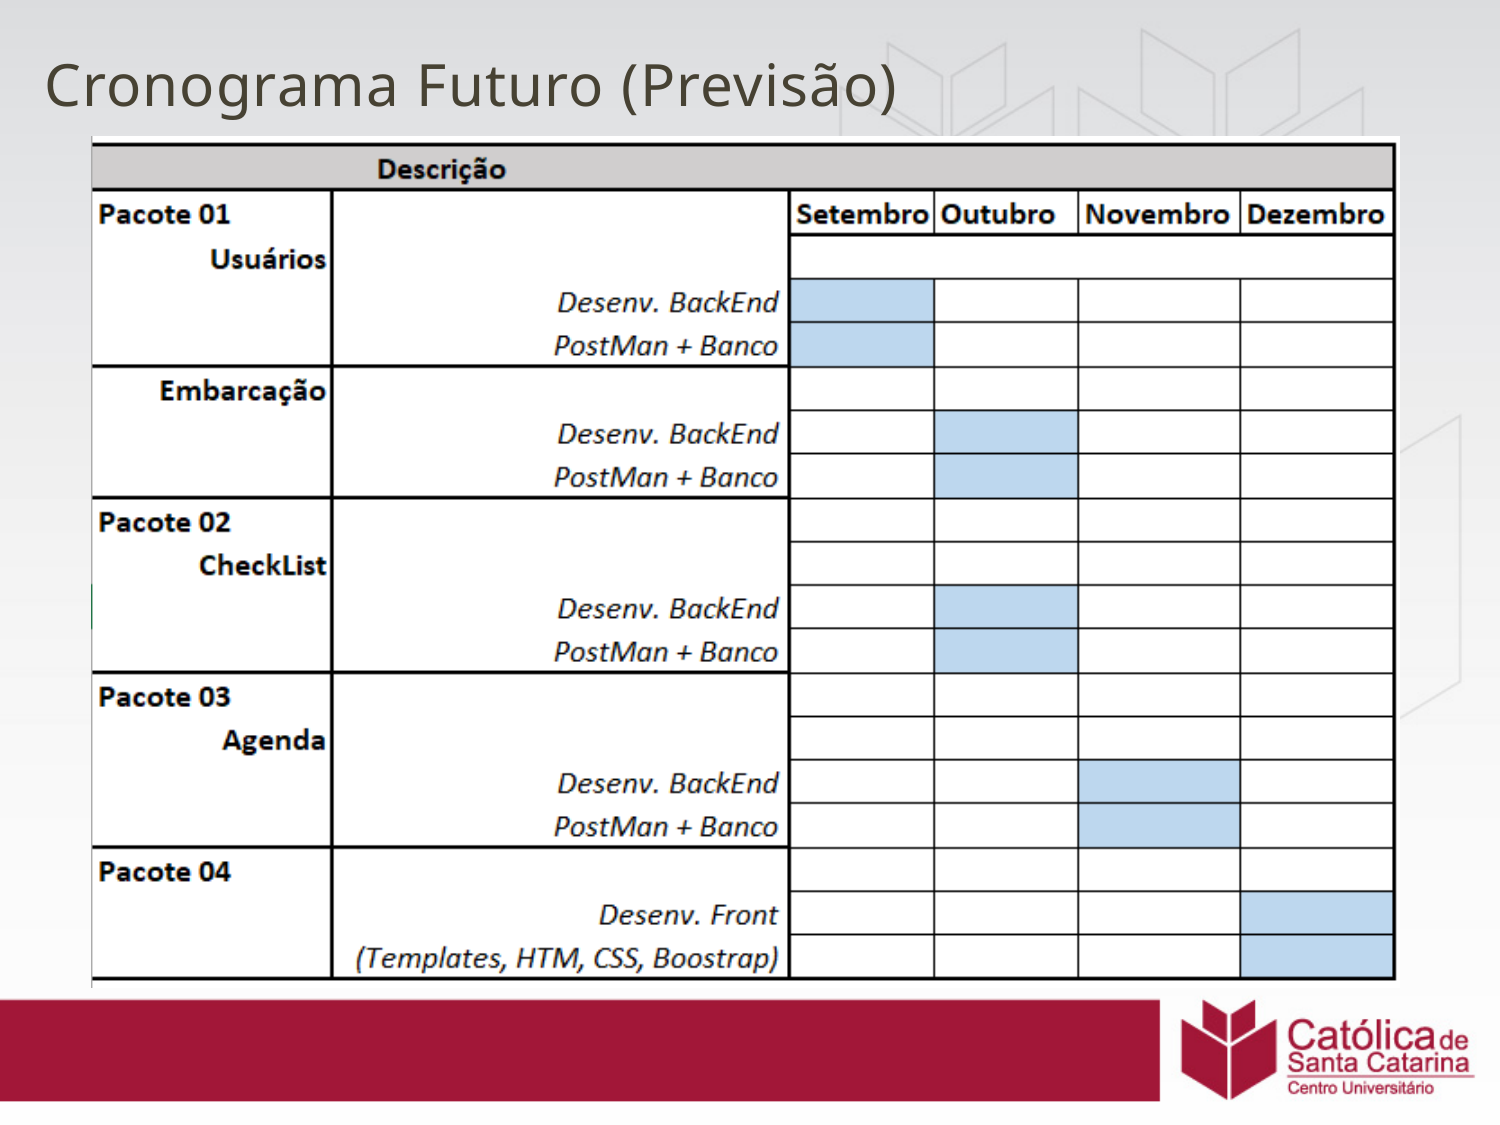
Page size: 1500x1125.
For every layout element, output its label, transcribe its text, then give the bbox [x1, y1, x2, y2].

title Cronograma Futuro (Previsão) [29, 54, 1400, 138]
picture [0, 0, 1500, 1125]
